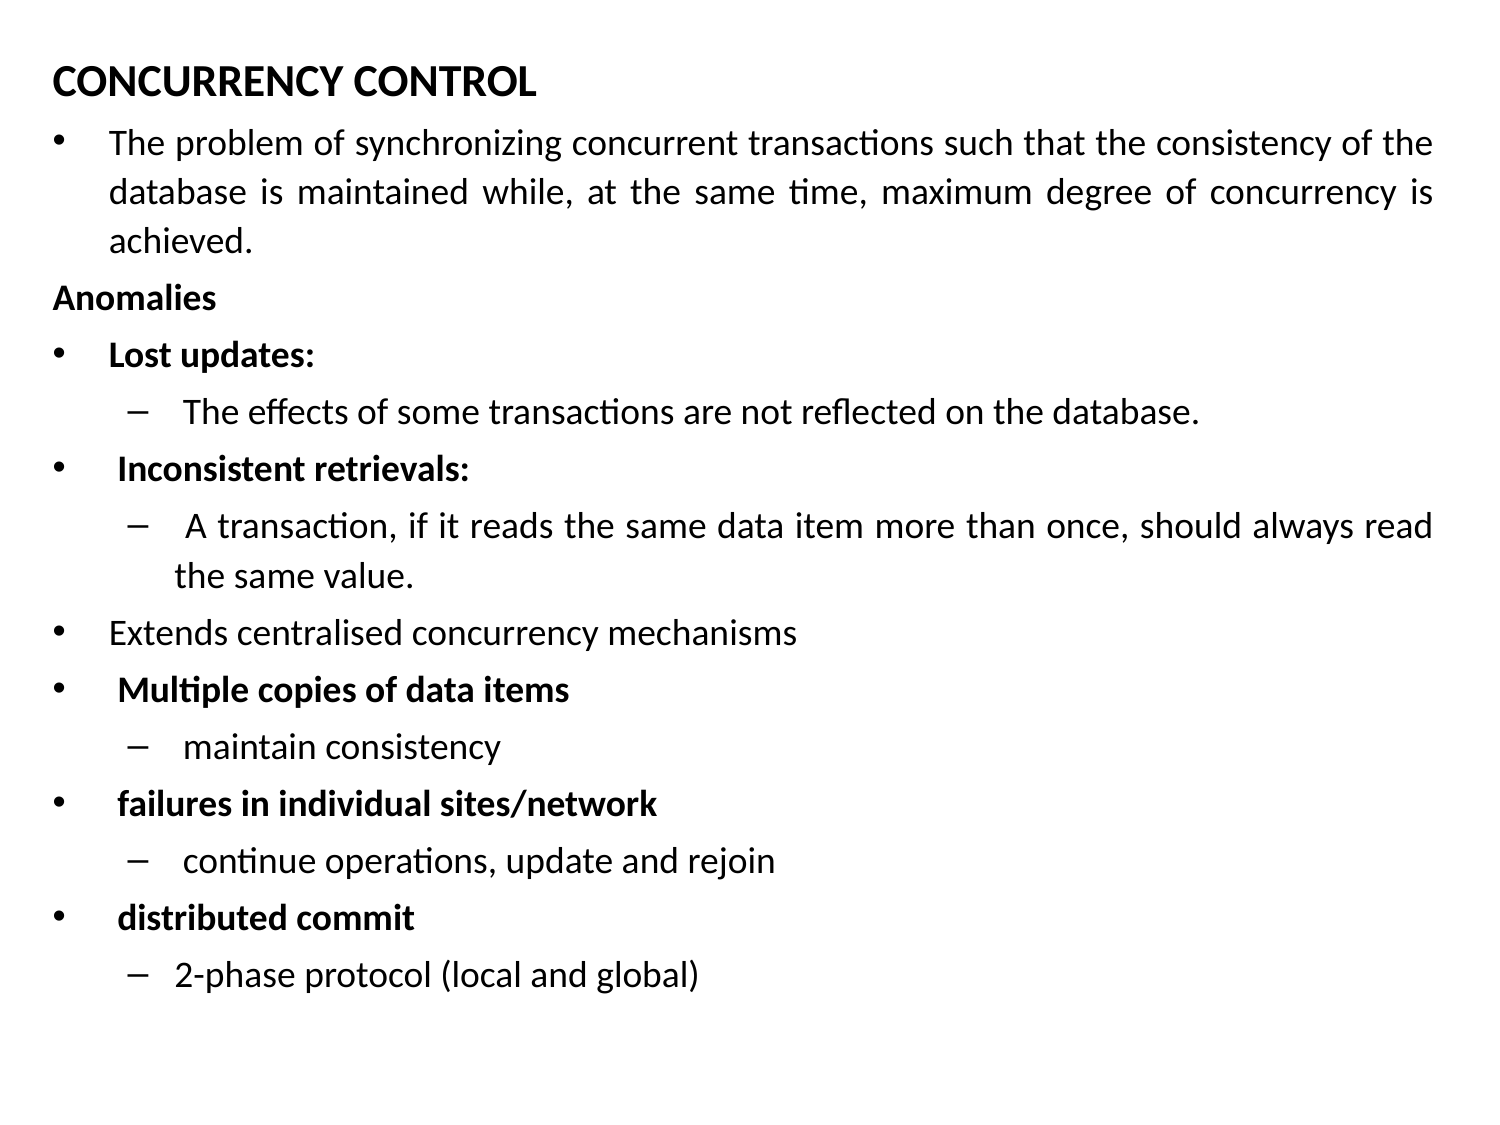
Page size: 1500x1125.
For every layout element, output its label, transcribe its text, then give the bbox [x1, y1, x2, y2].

list CONCURRENCY CONTROL The problem of synchronizing concurrent transactions such that the consistency of the database is maintained while, at the same time, maximum degree of concurrency is achieved. Anomalies Lost updates: The effects of some transactions are not reflected on the database. Inconsistent retrievals: A transaction, if it reads the same data item more than once, should always read the same value. Extends centralised concurrency mechanisms Multiple copies of data items maintain consistency failures in individual sites/network continue operations, update and rejoin distributed commit 2-phase protocol (local and global) [37, 37, 1450, 1063]
